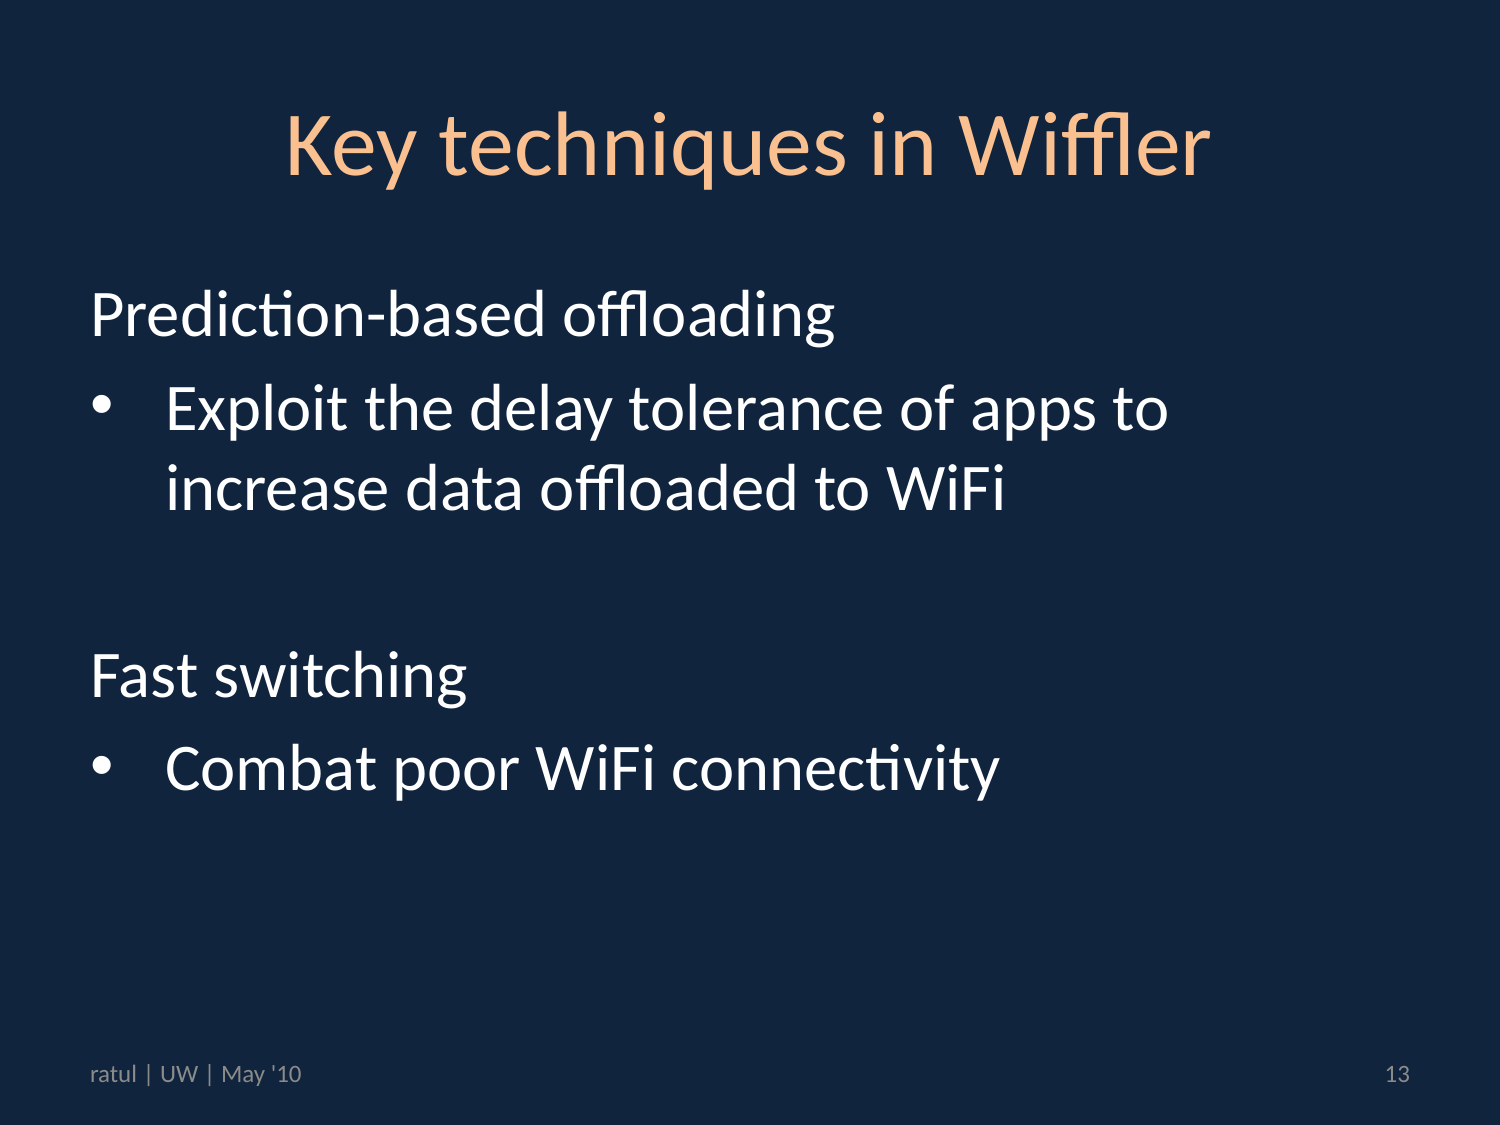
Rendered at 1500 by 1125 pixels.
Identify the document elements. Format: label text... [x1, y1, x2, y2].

list Prediction-based offloading Exploit the delay tolerance of apps to increase data offloaded to WiFi Fast switching Combat poor WiFi connectivity [75, 262, 1425, 1005]
slide_number 13 [1074, 1042, 1425, 1103]
slide_number ratul | UW | May '10 [75, 1042, 538, 1103]
title Key techniques in Wiffler [75, 45, 1425, 233]
